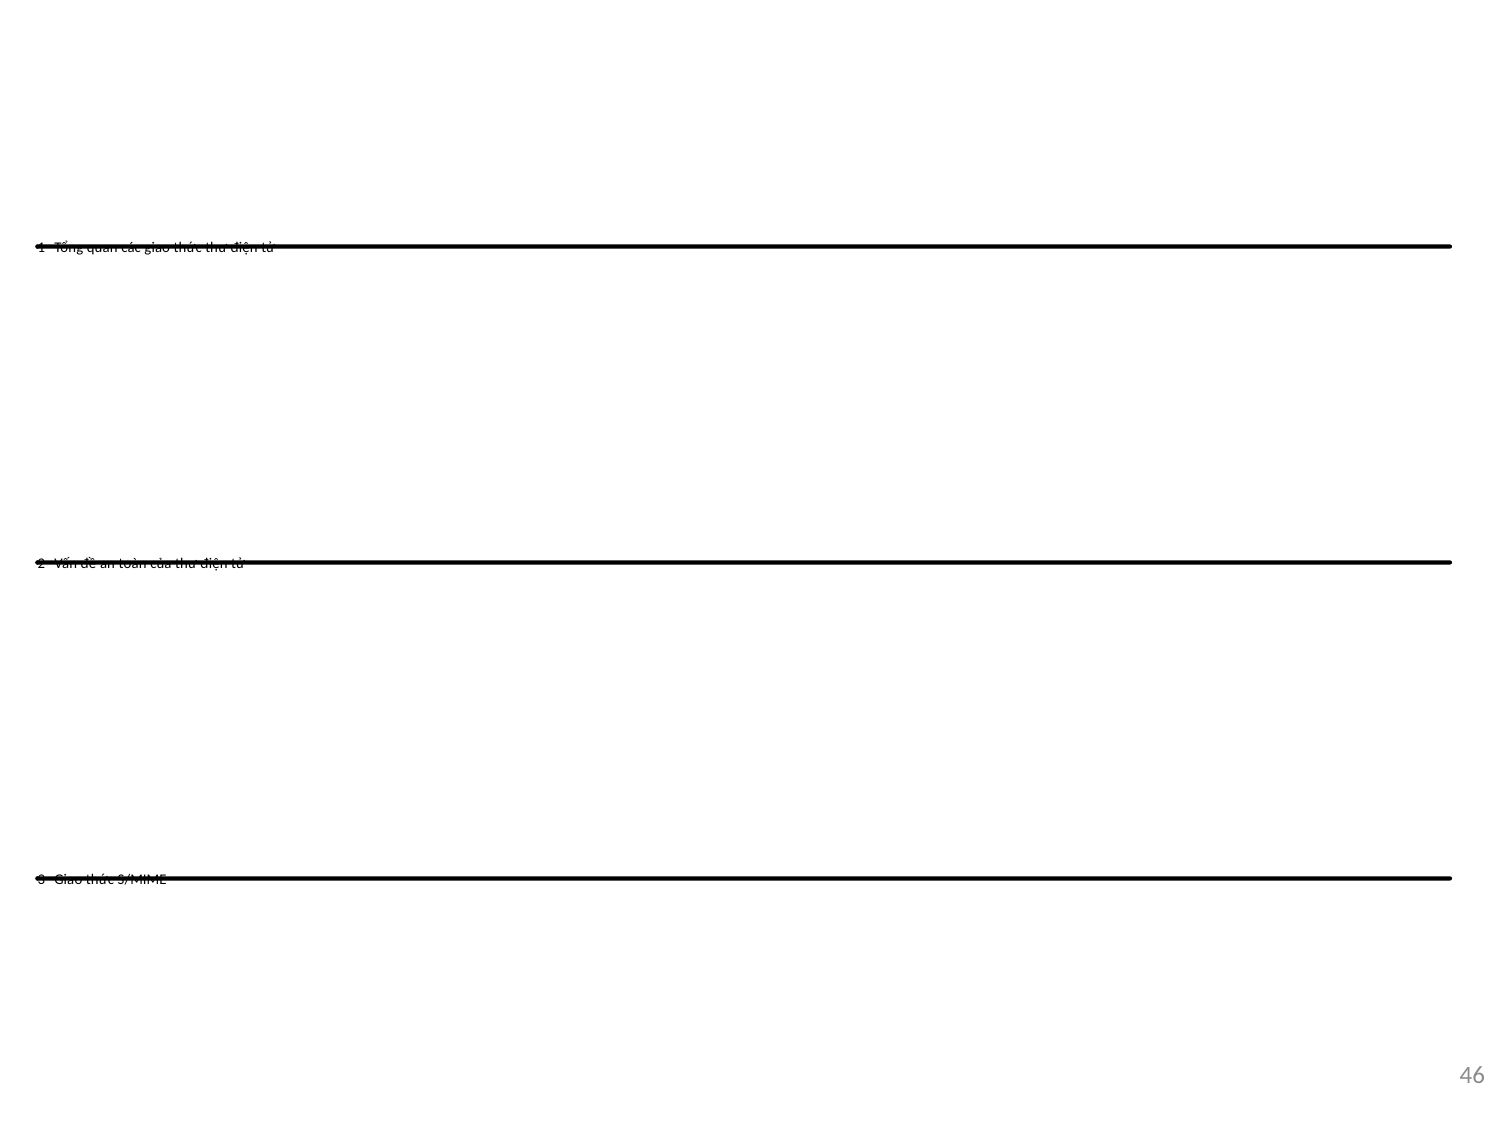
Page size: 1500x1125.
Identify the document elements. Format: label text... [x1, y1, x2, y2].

slide_number 46 [1399, 1023, 1500, 1125]
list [37, 124, 1451, 1001]
